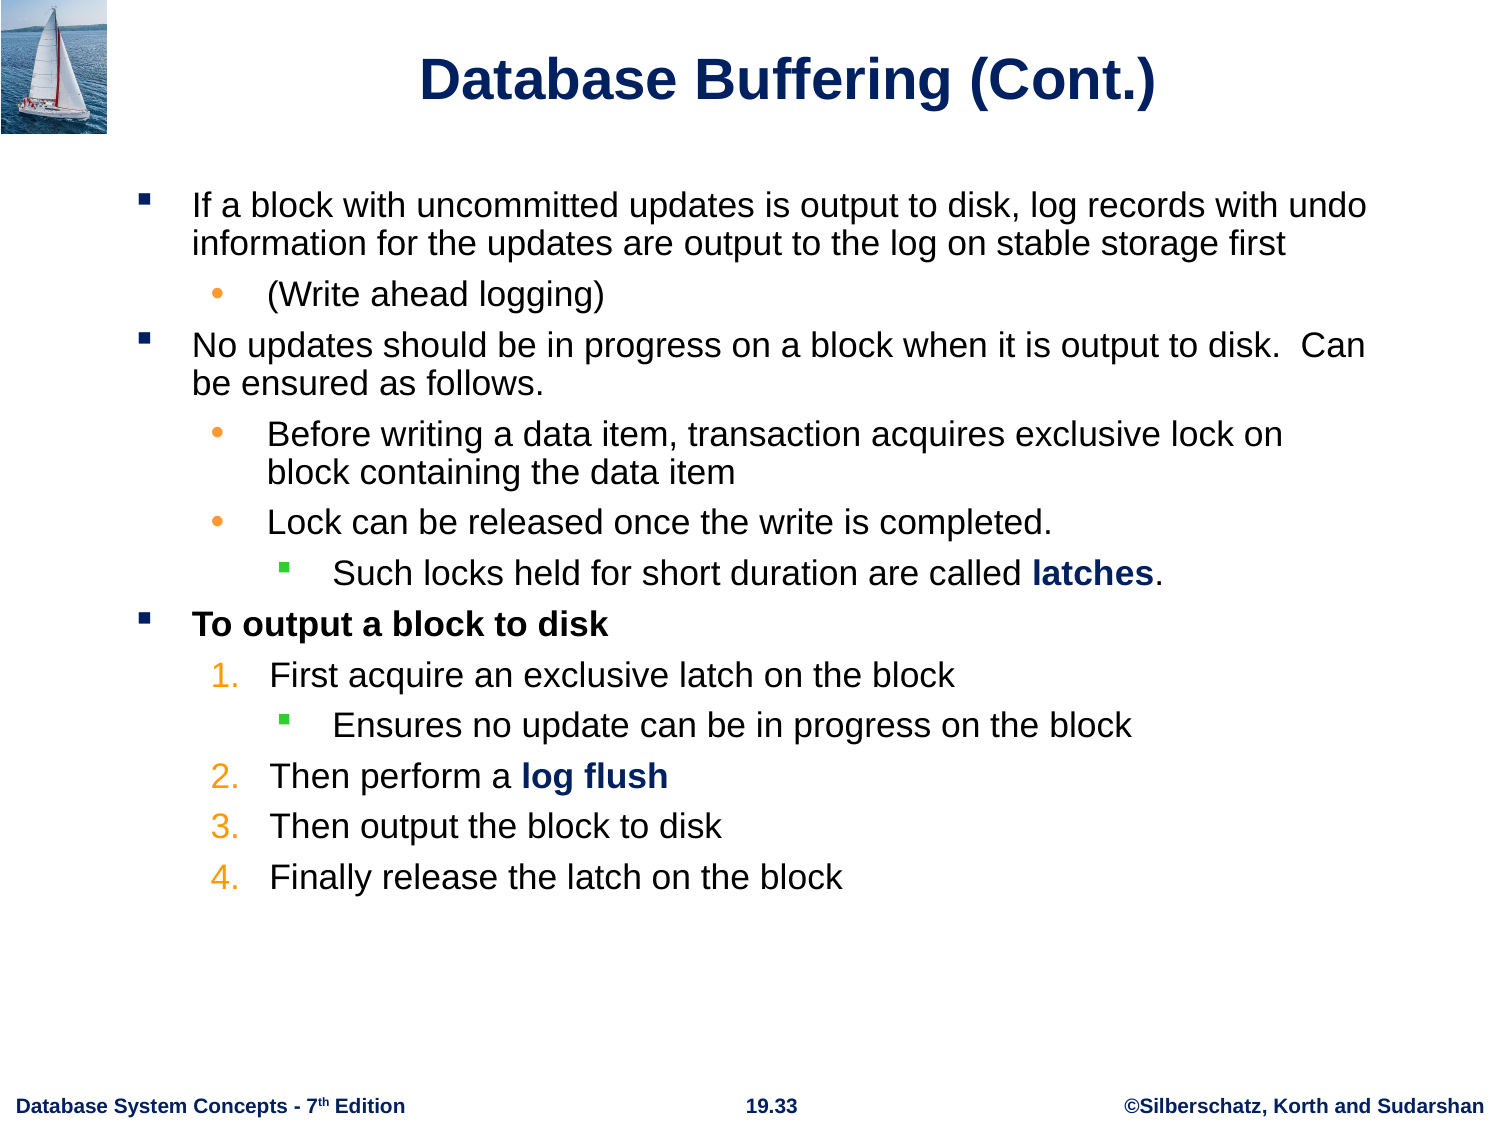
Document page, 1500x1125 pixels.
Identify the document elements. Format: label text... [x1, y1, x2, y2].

picture [1, 0, 107, 134]
title Database Buffering (Cont.) [125, 18, 1452, 120]
list If a block with uncommitted updates is output to disk, log records with undo information for the updates are output to the log on stable storage first (Write ahead logging) No updates should be in progress on a block when it is output to disk. Can be ensured as follows. Before writing a data item, transaction acquires exclusive lock on block containing the data item Lock can be released once the write is completed. Such locks held for short duration are called latches. To output a block to disk 1. First acquire an exclusive latch on the block Ensures no update can be in progress on the block 2. Then perform a log flush 3. Then output the block to disk 4. Finally release the latch on the block [120, 179, 1385, 1060]
